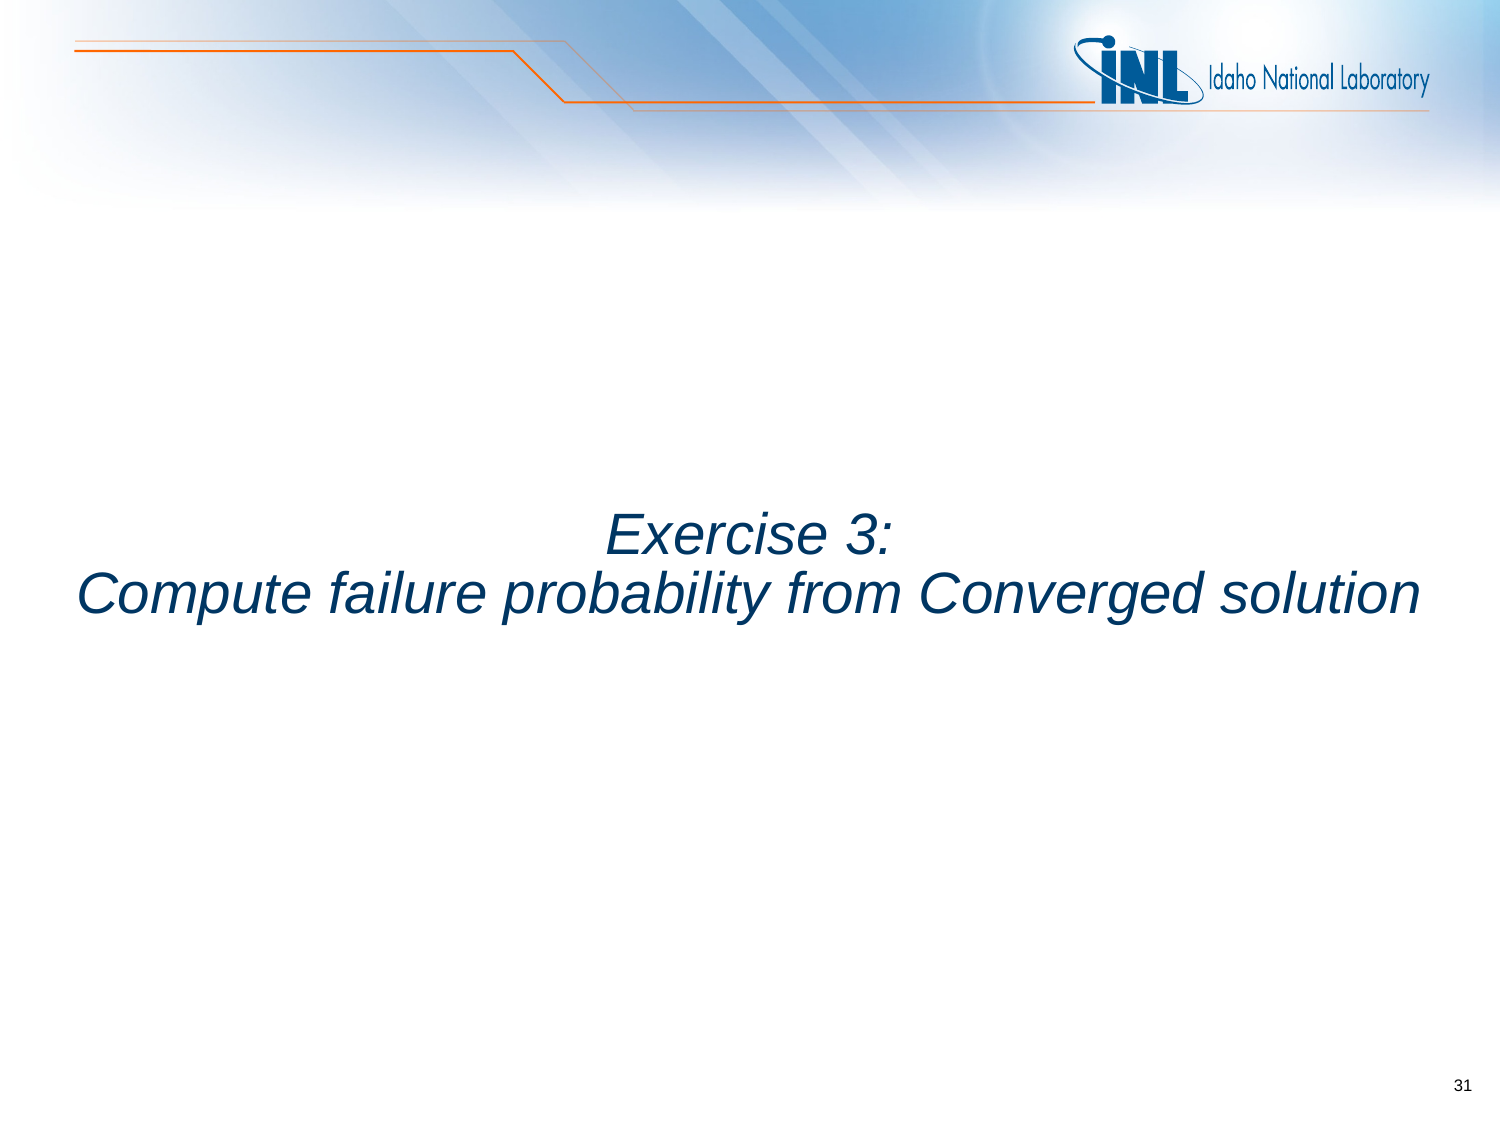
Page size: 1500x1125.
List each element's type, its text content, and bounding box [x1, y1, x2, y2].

title Exercise 3: Compute failure probability from Converged solution [74, 506, 1426, 629]
slide_number 31 [1429, 1074, 1473, 1096]
picture [0, 0, 1500, 1125]
